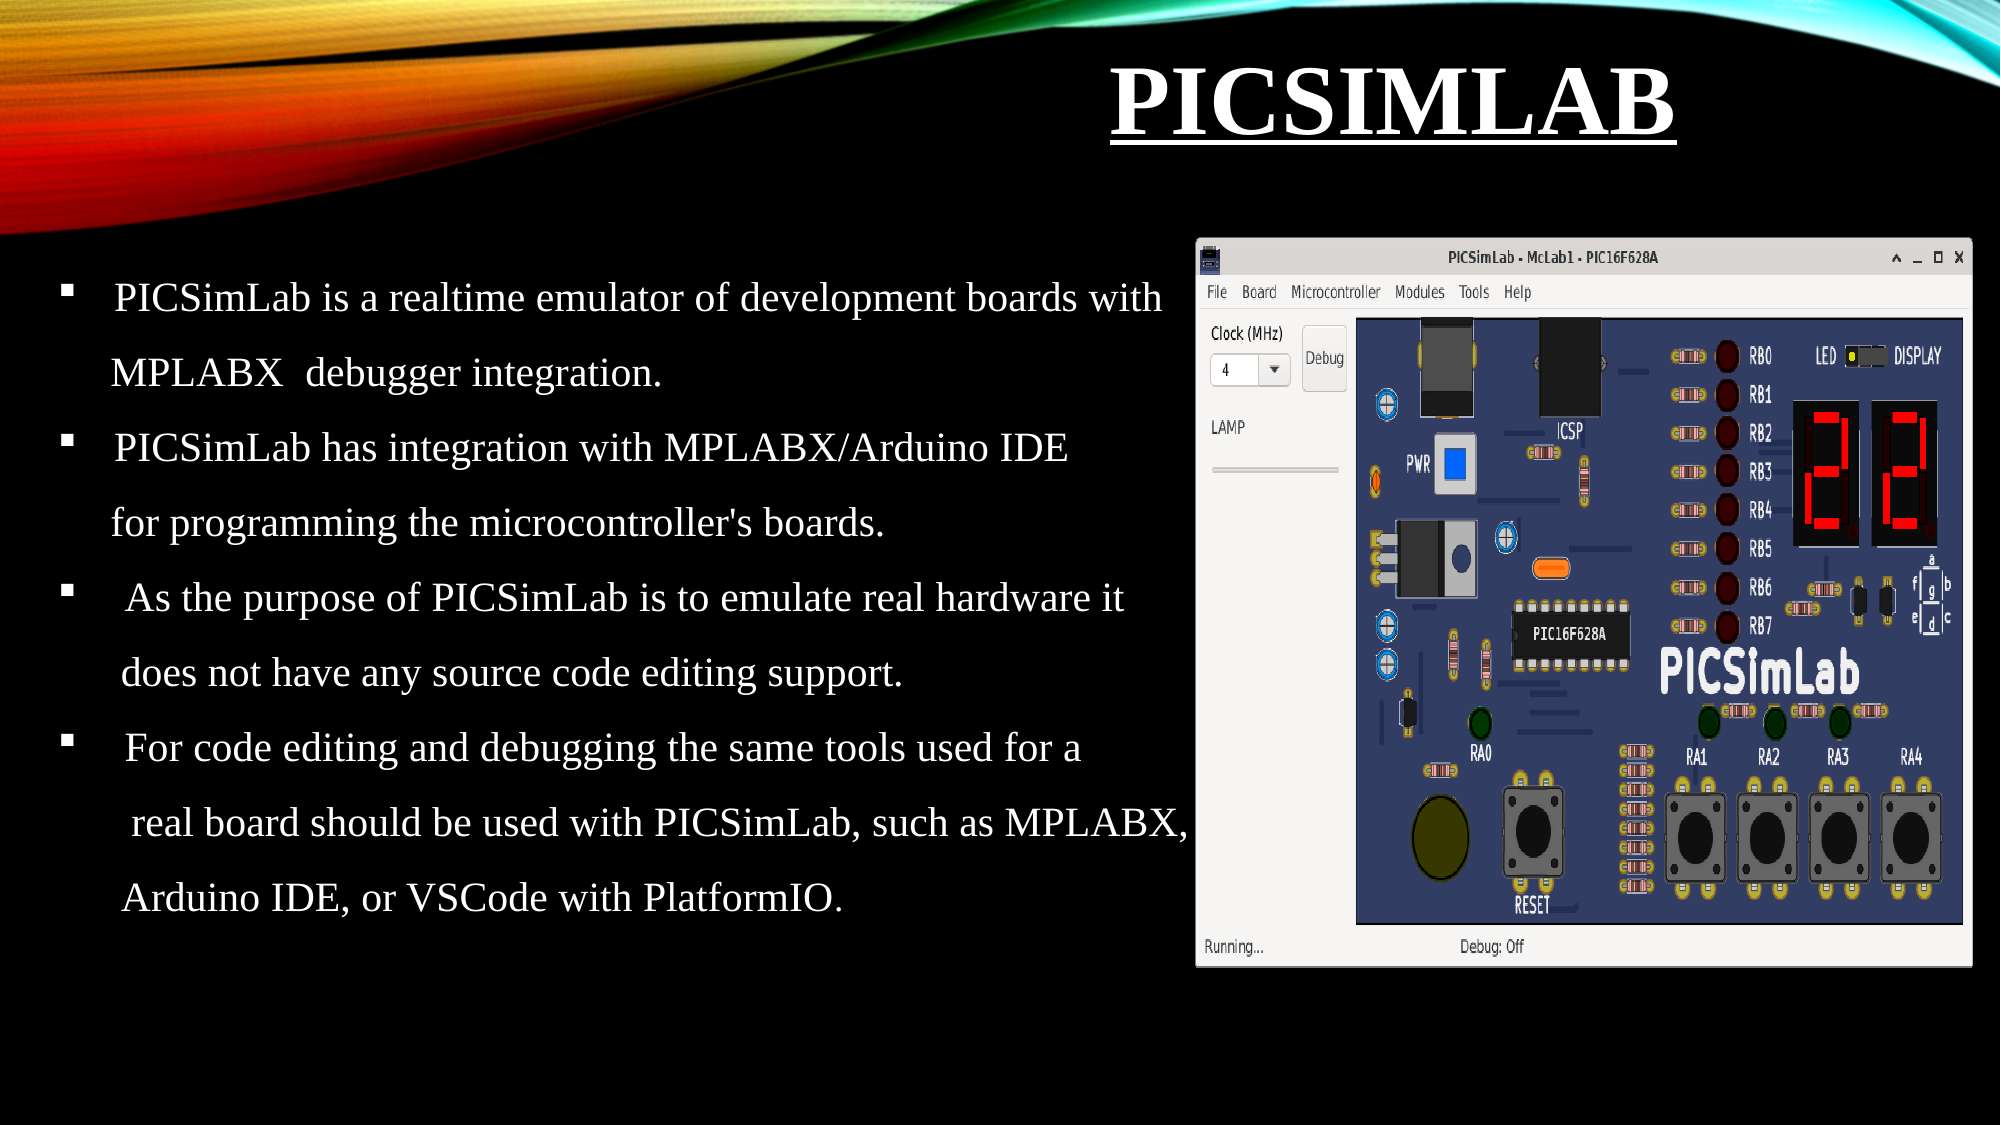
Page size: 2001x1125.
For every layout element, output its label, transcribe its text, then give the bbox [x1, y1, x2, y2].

picture [0, 0, 2000, 968]
text_box PICSimLab is a realtime emulator of development boards with MPLABX debugger integration. PICSimLab has integration with MPLABX/Arduino IDE for programming the microcontroller's boards. As the purpose of PICSimLab is to emulate real hardware it does not have any source code editing support. For code editing and debugging the same tools used for a real board should be used with PICSimLab, such as MPLABX, Arduino IDE, or VSCode with PlatformIO. [43, 237, 1822, 995]
text_box PICSIMLAB [861, 26, 1925, 222]
